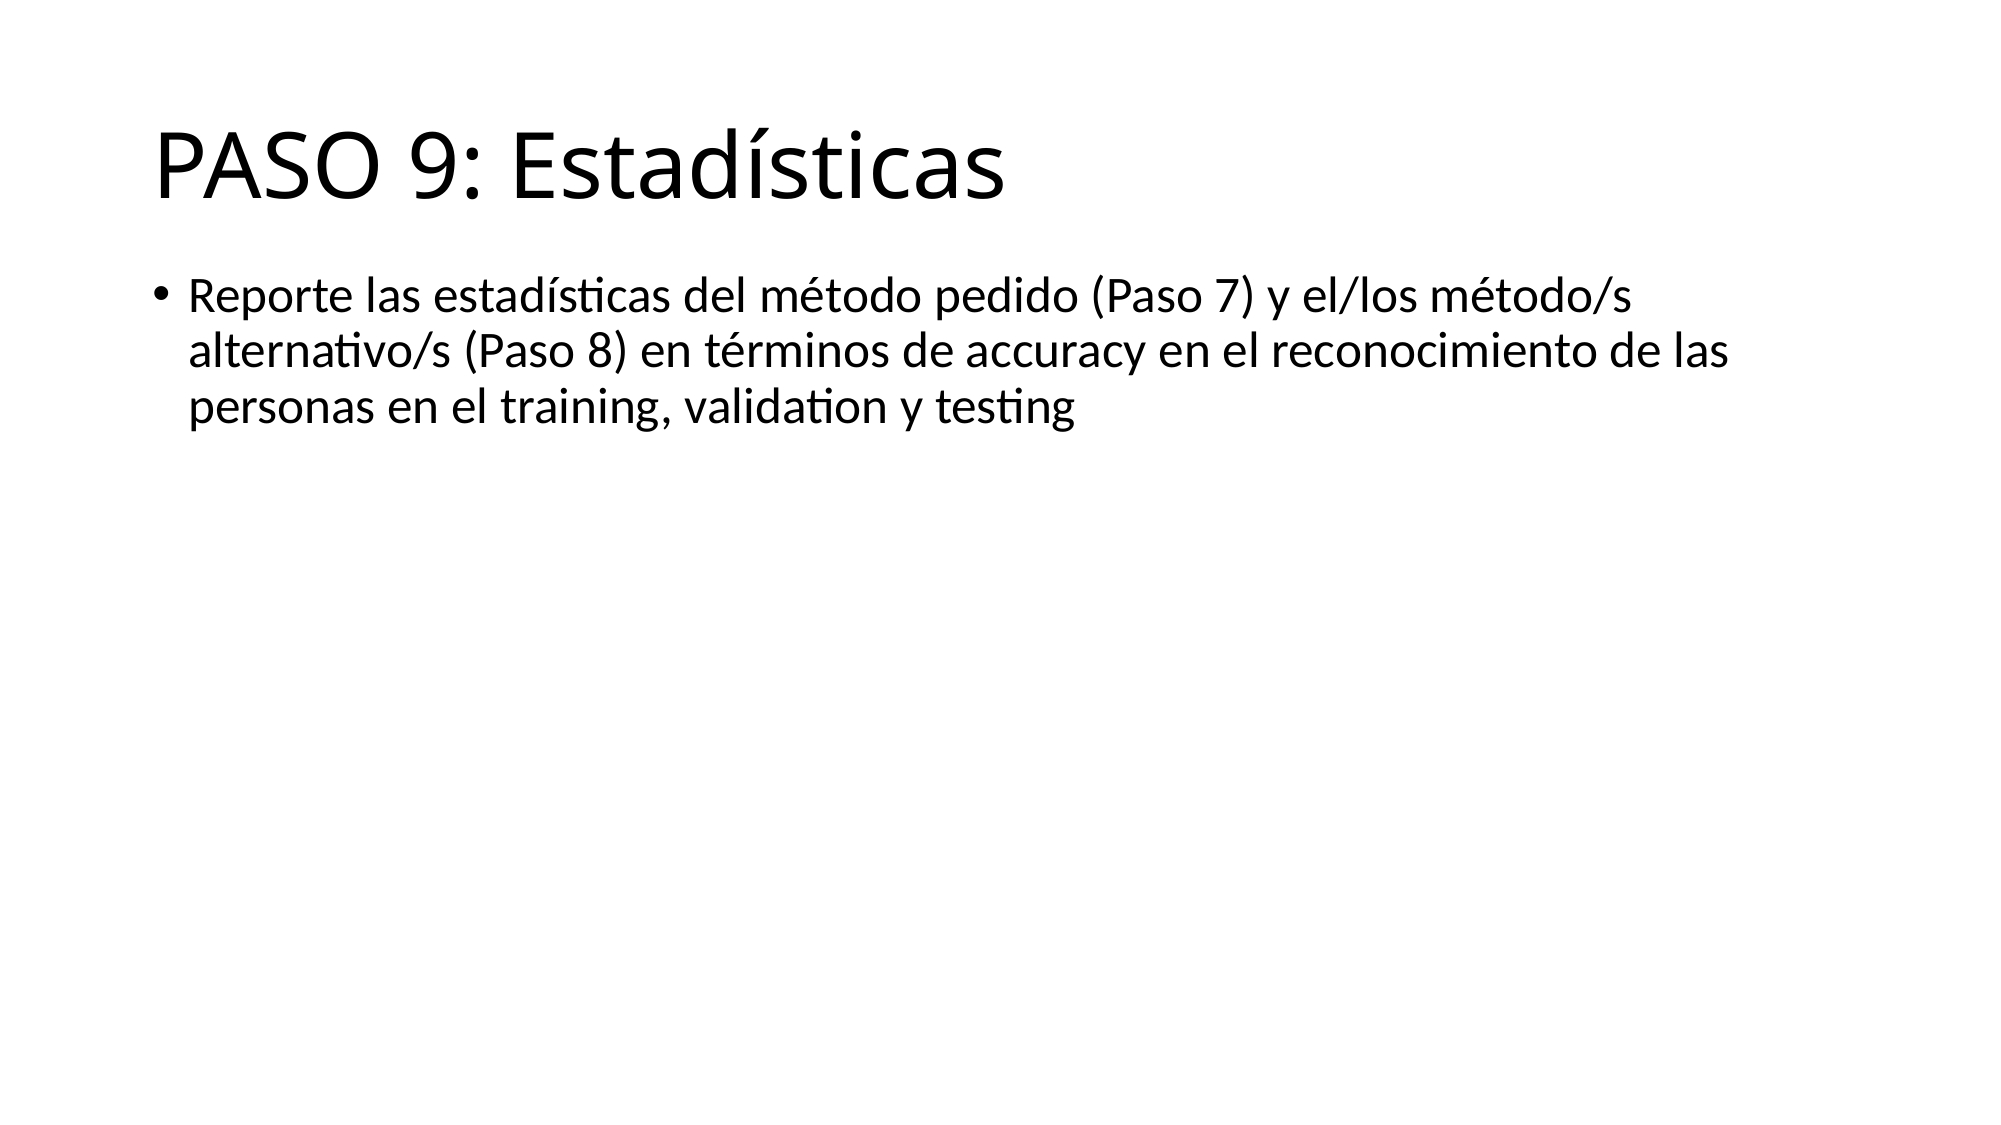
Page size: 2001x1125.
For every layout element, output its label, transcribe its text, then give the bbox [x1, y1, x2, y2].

list Reporte las estadísticas del método pedido (Paso 7) y el/los método/s alternativo/s (Paso 8) en términos de accuracy en el reconocimiento de las personas en el training, validation y testing [137, 260, 1863, 444]
title PASO 9: Estadísticas [137, 59, 1863, 260]
